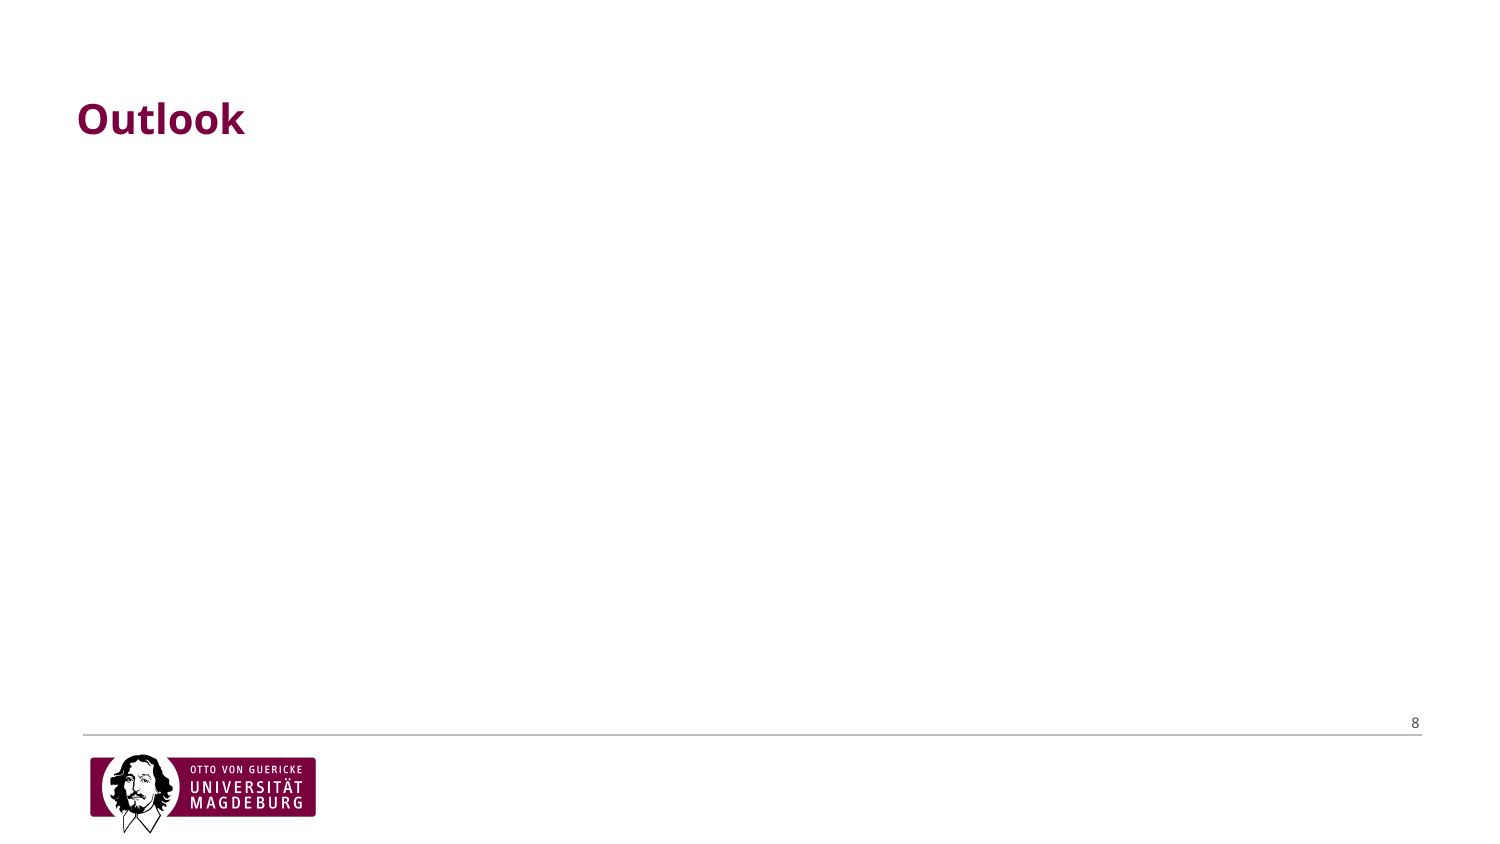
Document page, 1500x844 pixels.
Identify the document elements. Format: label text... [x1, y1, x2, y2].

picture [88, 752, 318, 836]
title Outlook [76, 84, 1424, 141]
